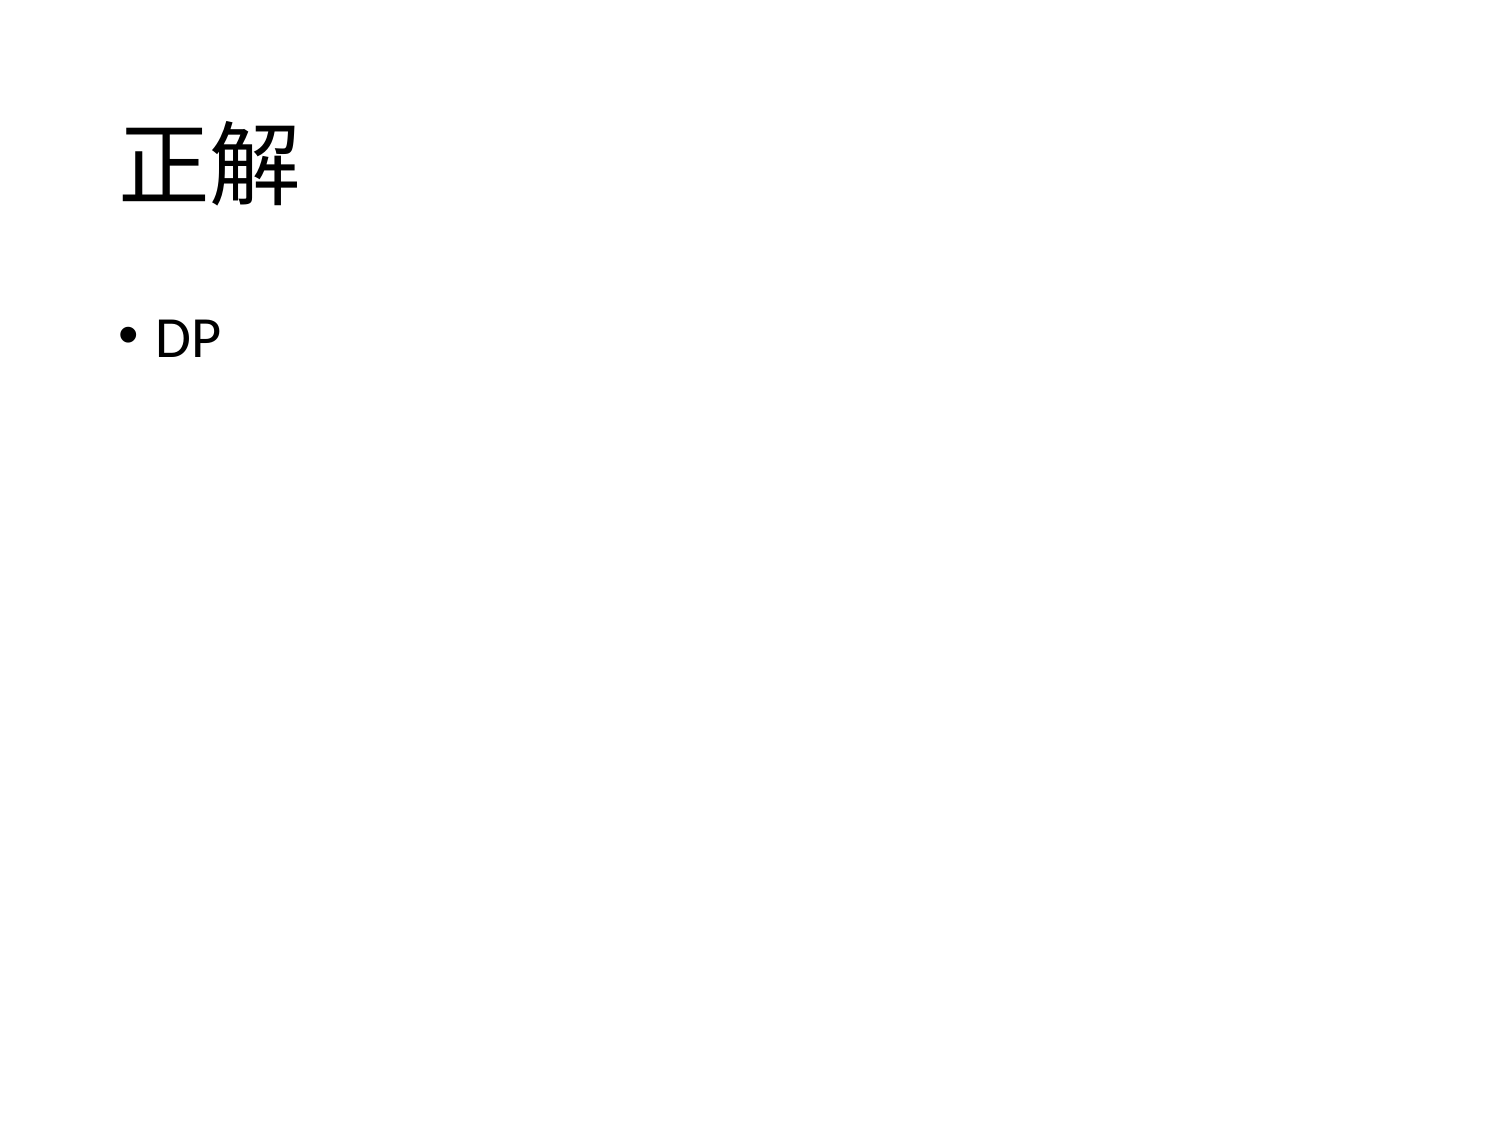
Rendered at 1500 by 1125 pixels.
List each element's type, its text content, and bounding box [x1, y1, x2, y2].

title 正解 [103, 59, 1397, 278]
list DP [103, 299, 1397, 1014]
